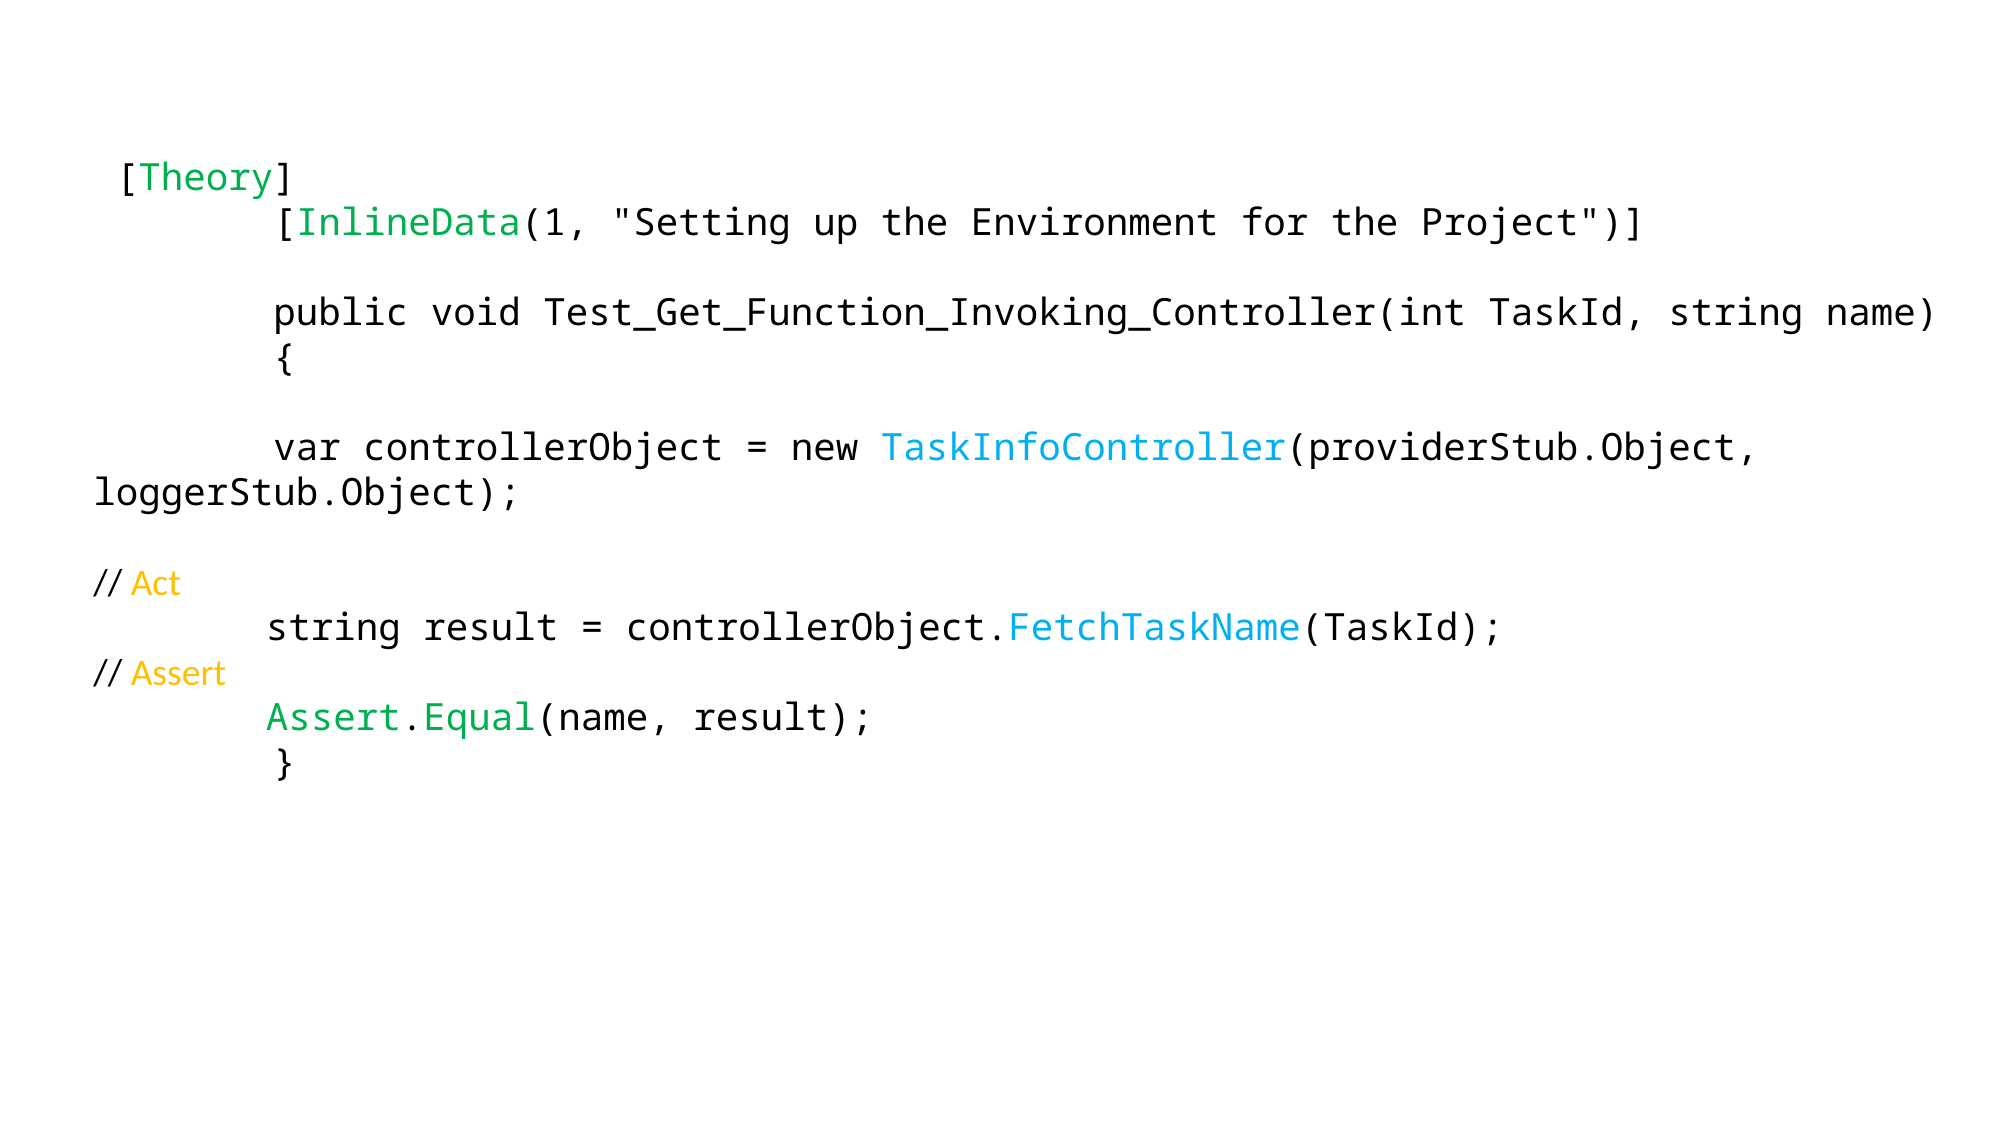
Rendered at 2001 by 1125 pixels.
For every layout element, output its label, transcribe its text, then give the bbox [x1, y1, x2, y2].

text_box [Theory] [InlineData(1, "Setting up the Environment for the Project")] public void Test_Get_Function_Invoking_Controller(int TaskId, string name) { var controllerObject = new TaskInfoController(providerStub.Object, loggerStub.Object); // Act string result = controllerObject.FetchTaskName(TaskId); // Assert Assert.Equal(name, result); } [78, 145, 1971, 791]
